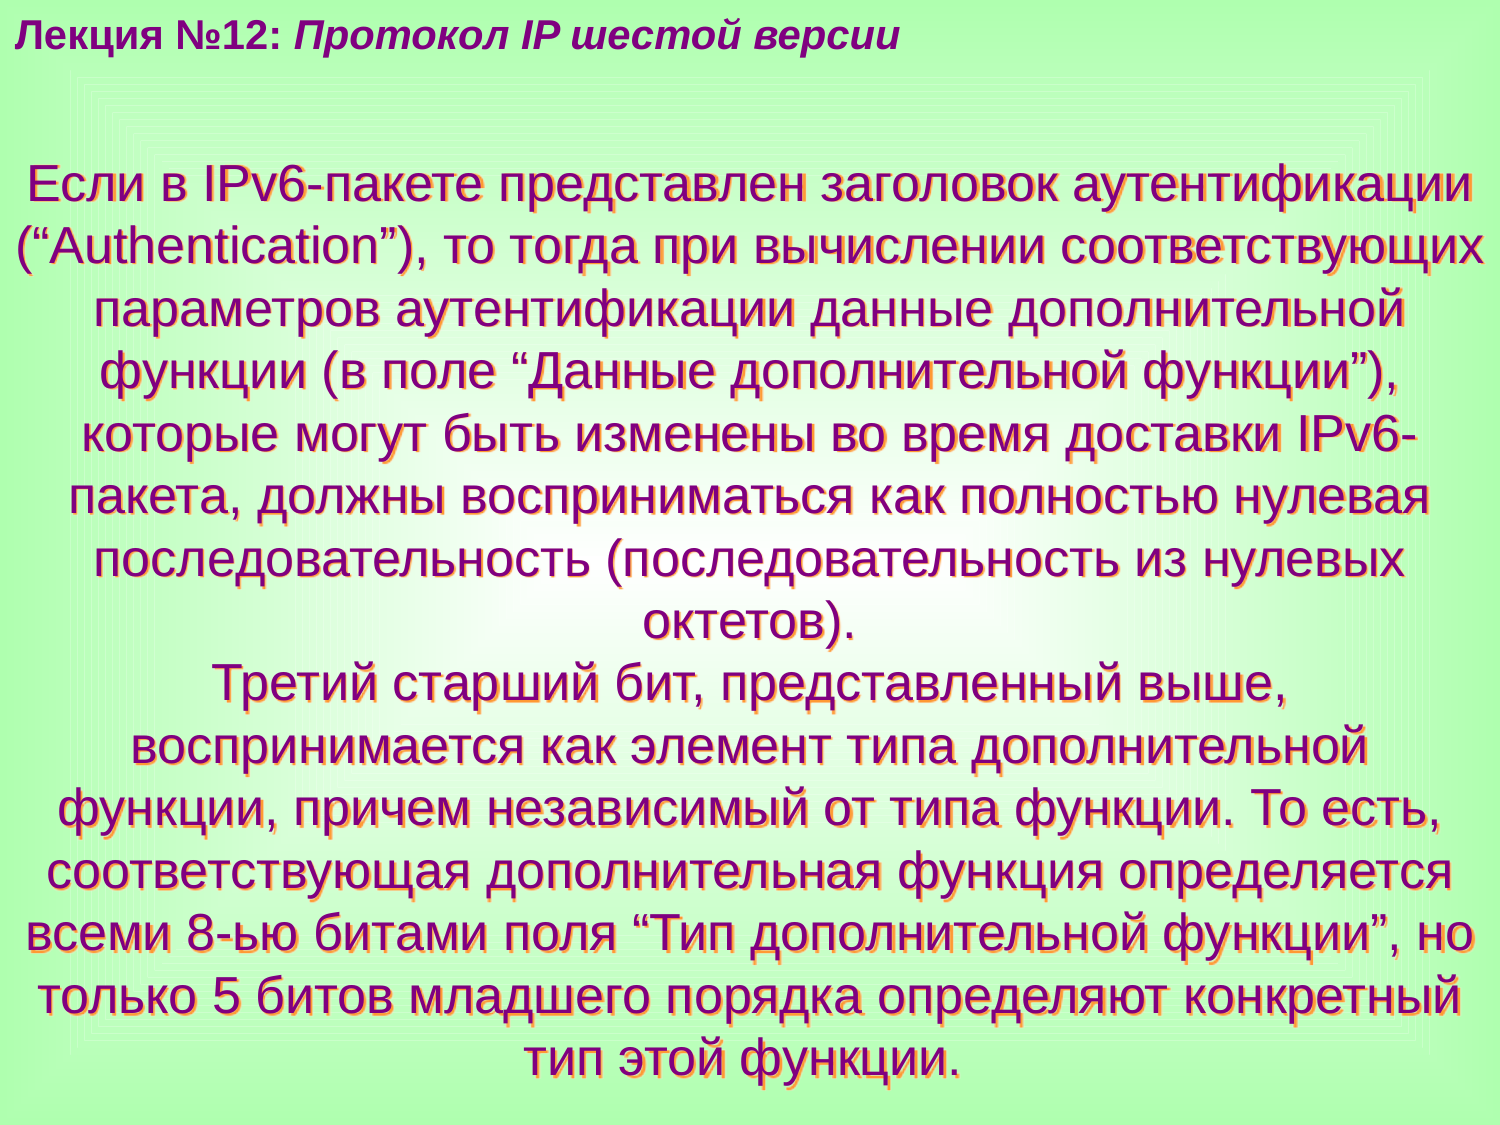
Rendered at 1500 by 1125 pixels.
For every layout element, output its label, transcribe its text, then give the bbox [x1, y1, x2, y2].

text_box Если в IPv6-пакете представлен заголовок аутентификации (“Authentication”), то тогда при вычислении соответствующих параметров аутентификации данные дополнительной функции (в поле “Данные дополнительной функции”), которые могут быть изменены во время доставки IPv6-пакета, должны восприниматься как полностью нулевая последовательность (последовательность из нулевых октетов). Третий старший бит, представленный выше, воспринимается как элемент типа дополнительной функции, причем независимый от типа функции. То есть, соответствующая дополнительная функция определяется всеми 8-ью битами поля “Тип дополнительной функции”, но только 5 битов младшего порядка определяют конкретный тип этой функции. [0, 141, 1500, 1094]
text_box Лекция №12: Протокол IP шестой версии [0, 0, 957, 65]
